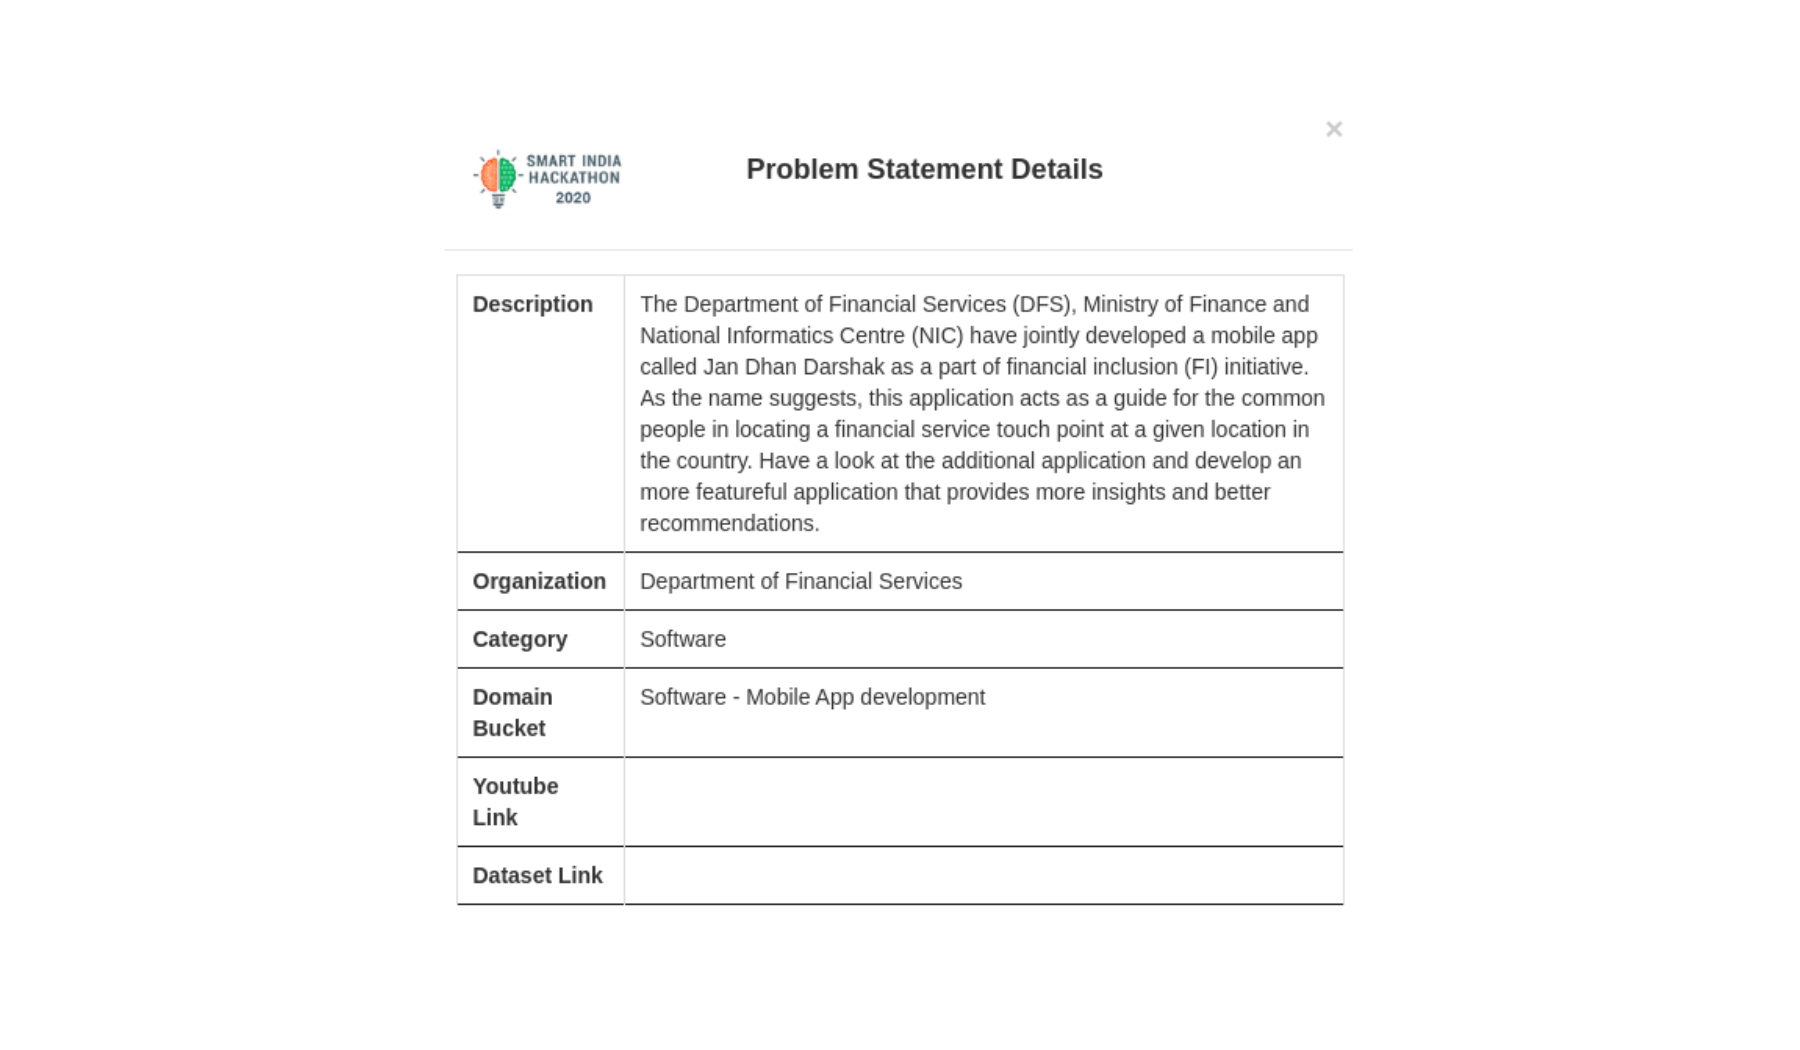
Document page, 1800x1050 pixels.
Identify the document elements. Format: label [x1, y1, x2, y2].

picture [444, 93, 1353, 957]
